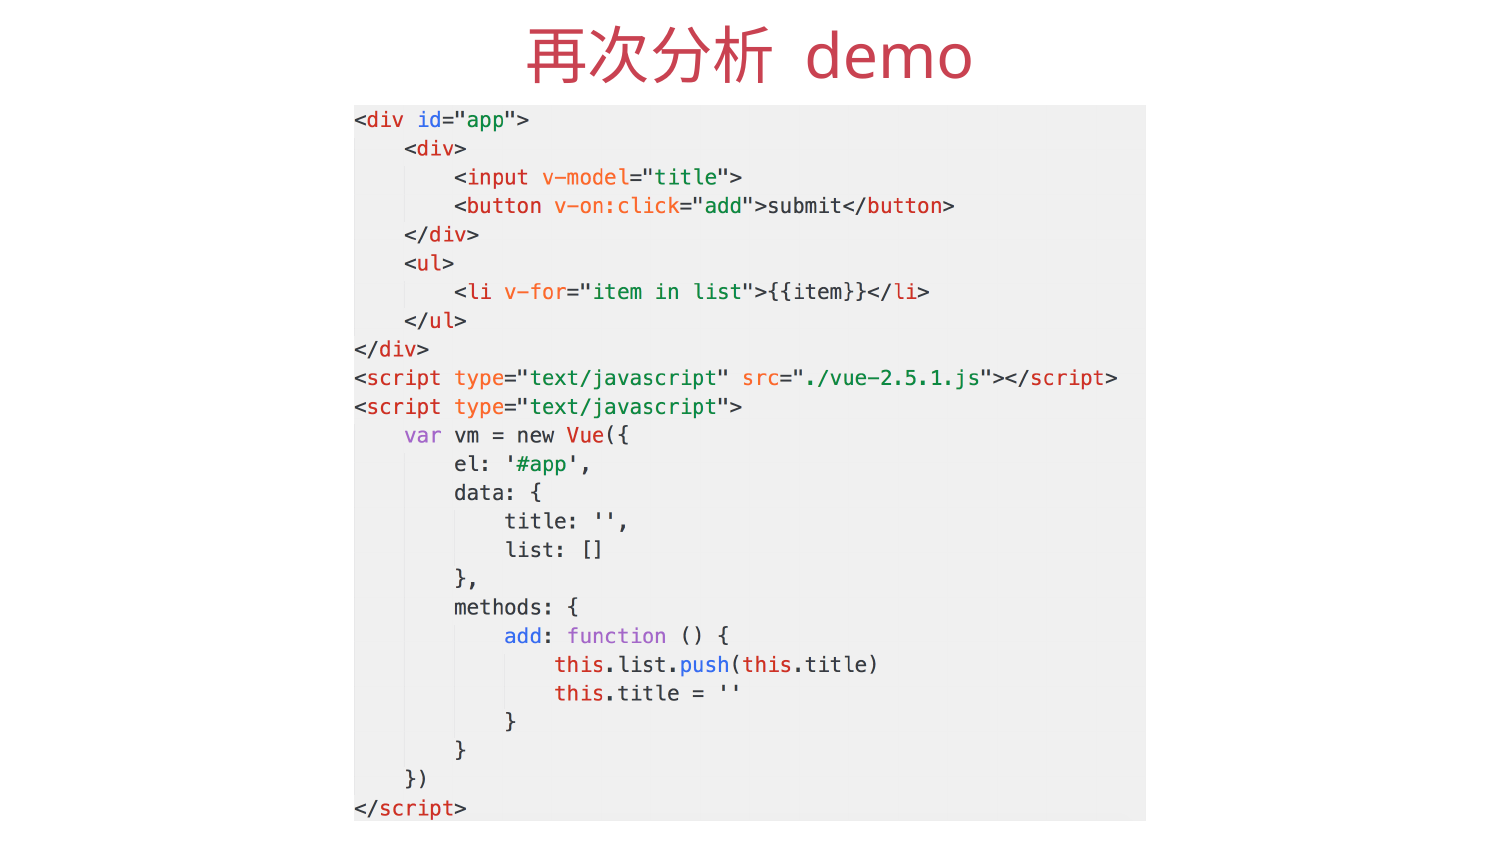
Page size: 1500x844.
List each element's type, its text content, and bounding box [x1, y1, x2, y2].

picture [354, 104, 1146, 822]
text_box 再次分析 demo [525, 15, 975, 91]
